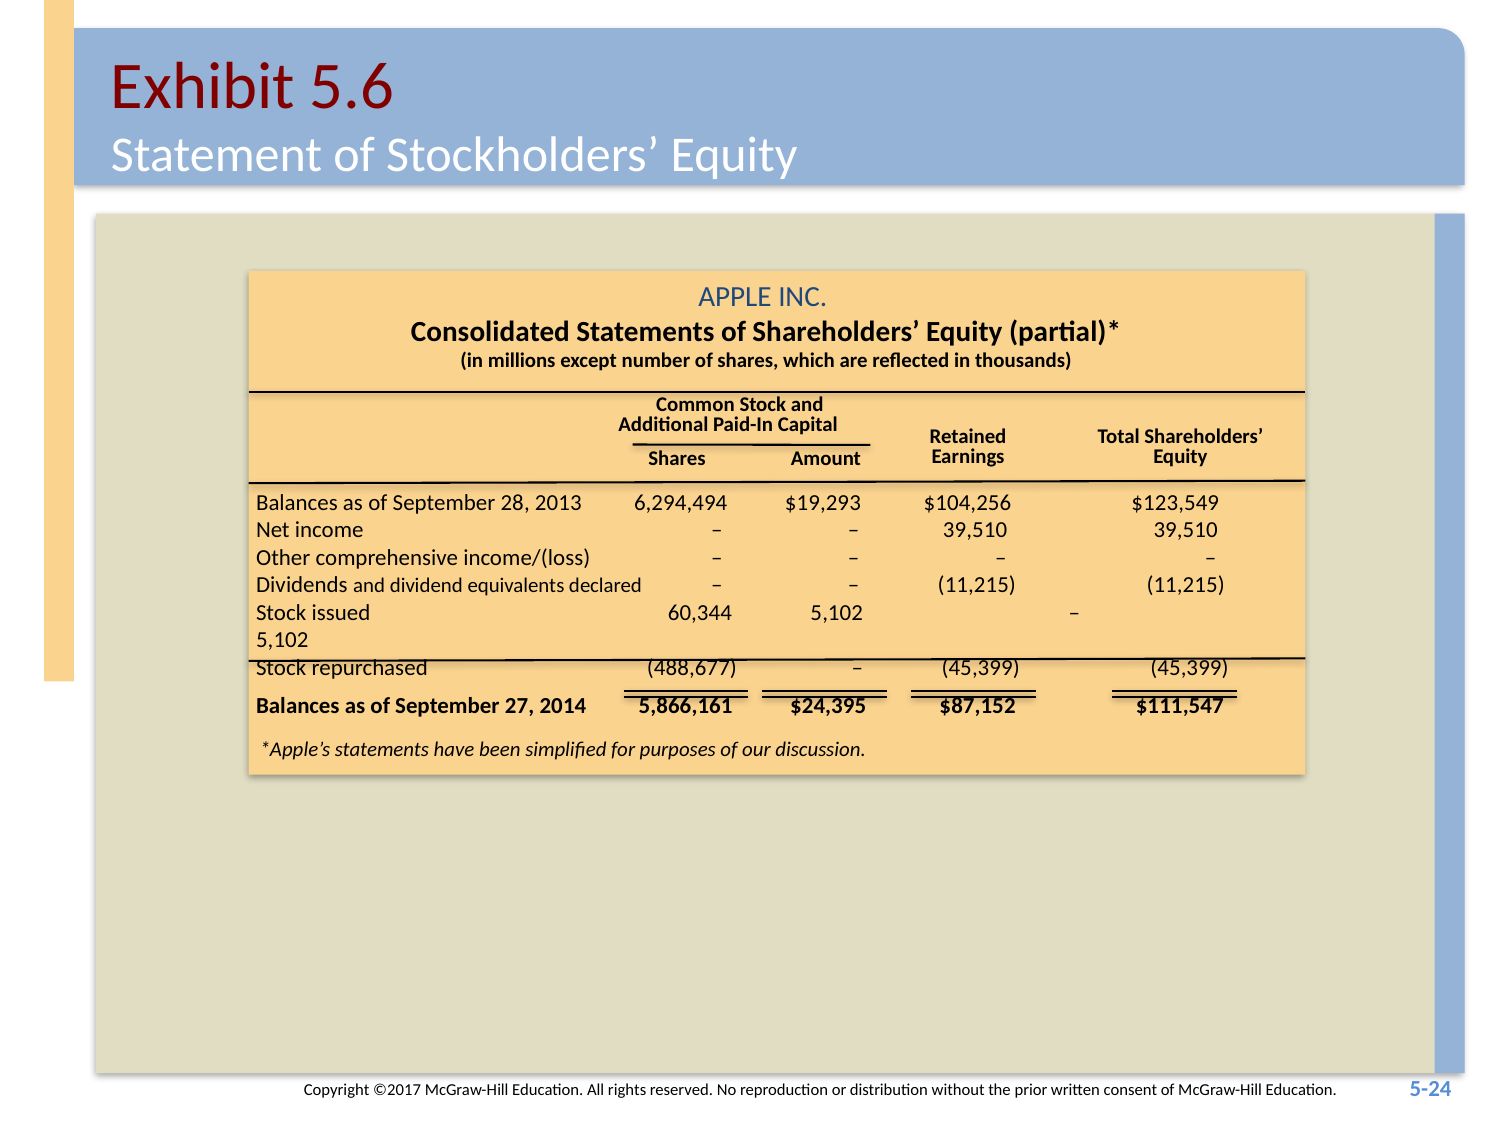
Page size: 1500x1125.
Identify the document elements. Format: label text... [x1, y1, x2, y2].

title Exhibit 5.6 [96, 34, 1448, 113]
list Statement of Stockholders’ Equity [96, 113, 1448, 214]
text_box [241, 269, 1329, 775]
footer Copyright ©2017 McGraw-Hill Education. All rights reserved. No reproduction or distribution without the prior written consent of McGraw-Hill Education. [241, 1071, 1405, 1122]
